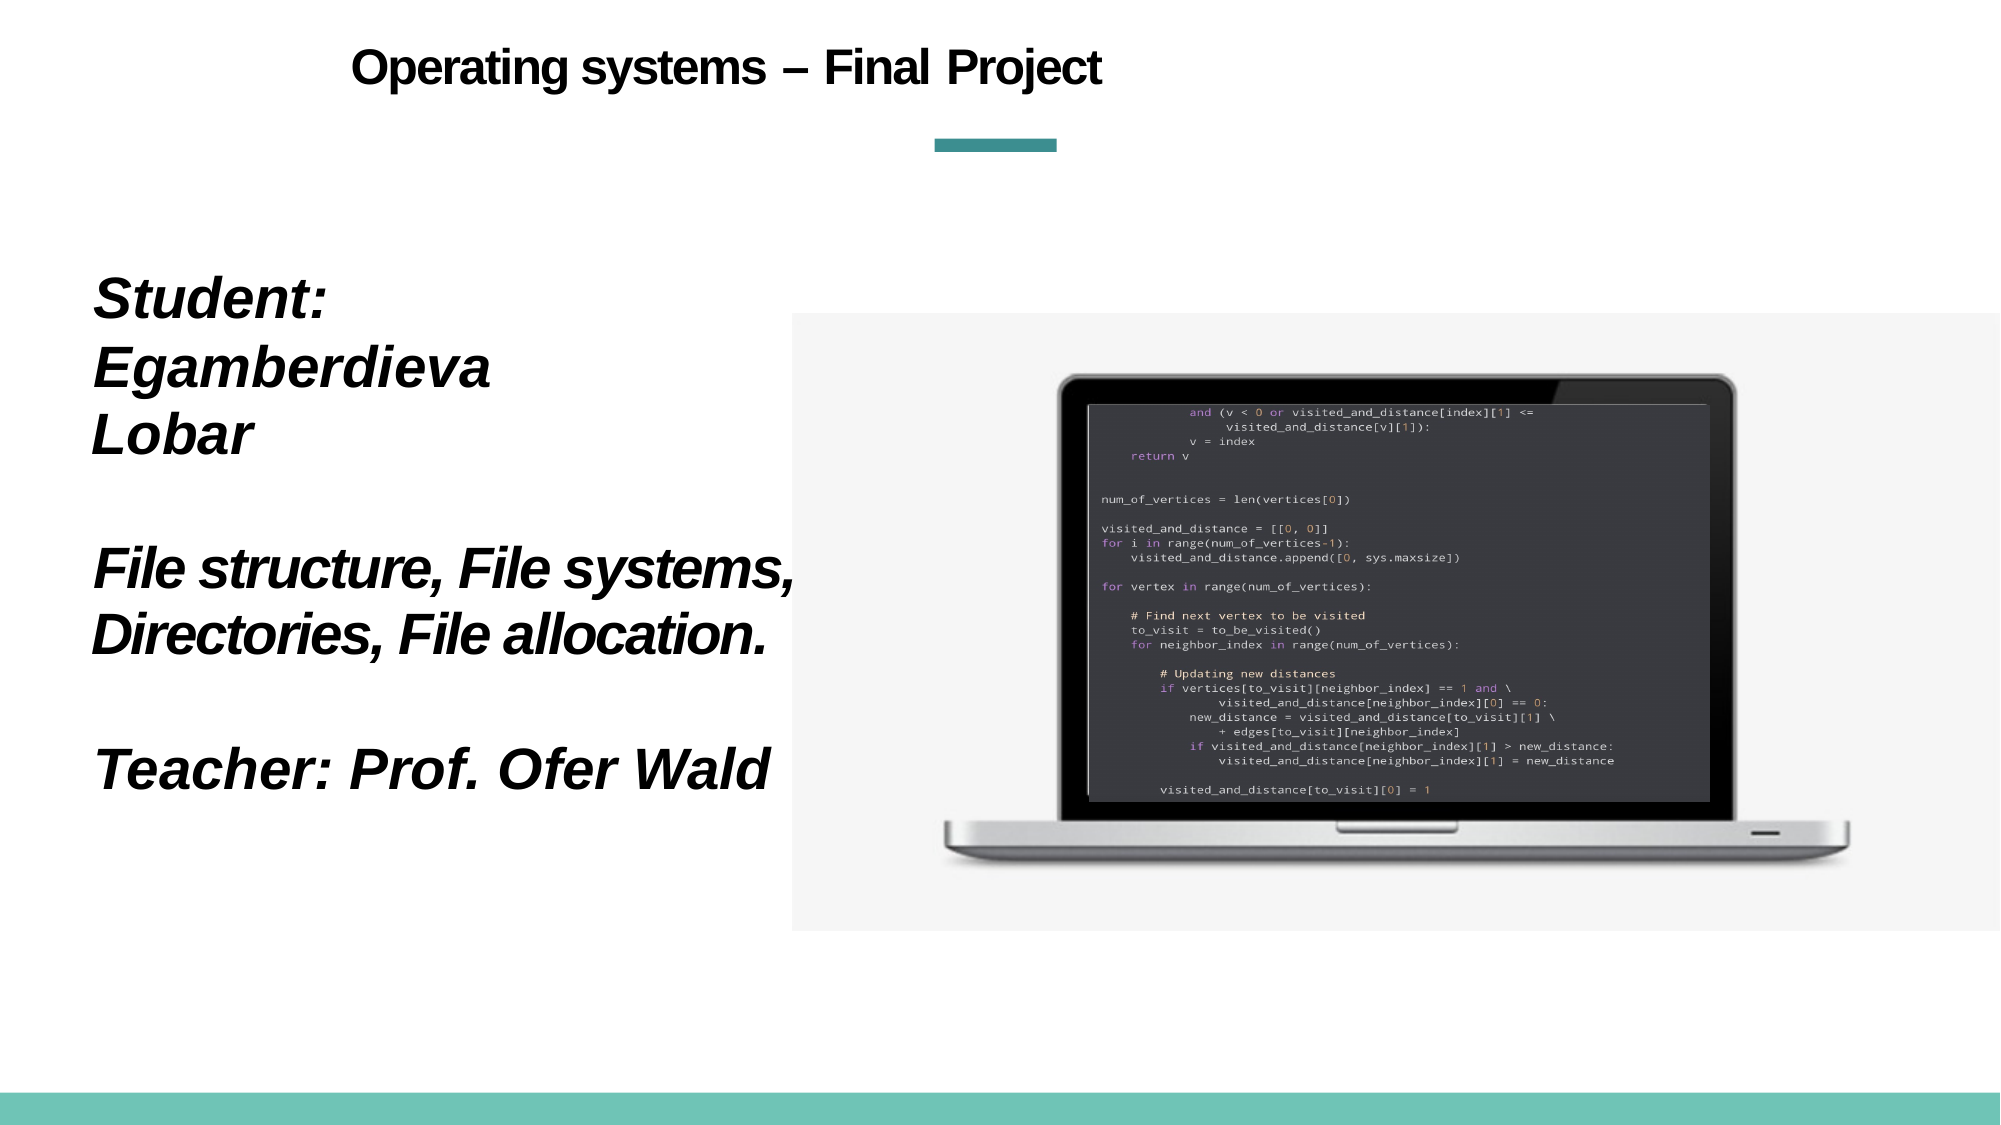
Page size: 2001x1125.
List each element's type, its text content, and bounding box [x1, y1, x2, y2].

title Operating systems – Final Project [348, 34, 1652, 100]
text_box Student: Egamberdieva Lobar File structure, File systems, Directories, File allocation. Teacher: Prof. Ofer Wald [91, 263, 982, 801]
picture [792, 313, 2000, 931]
